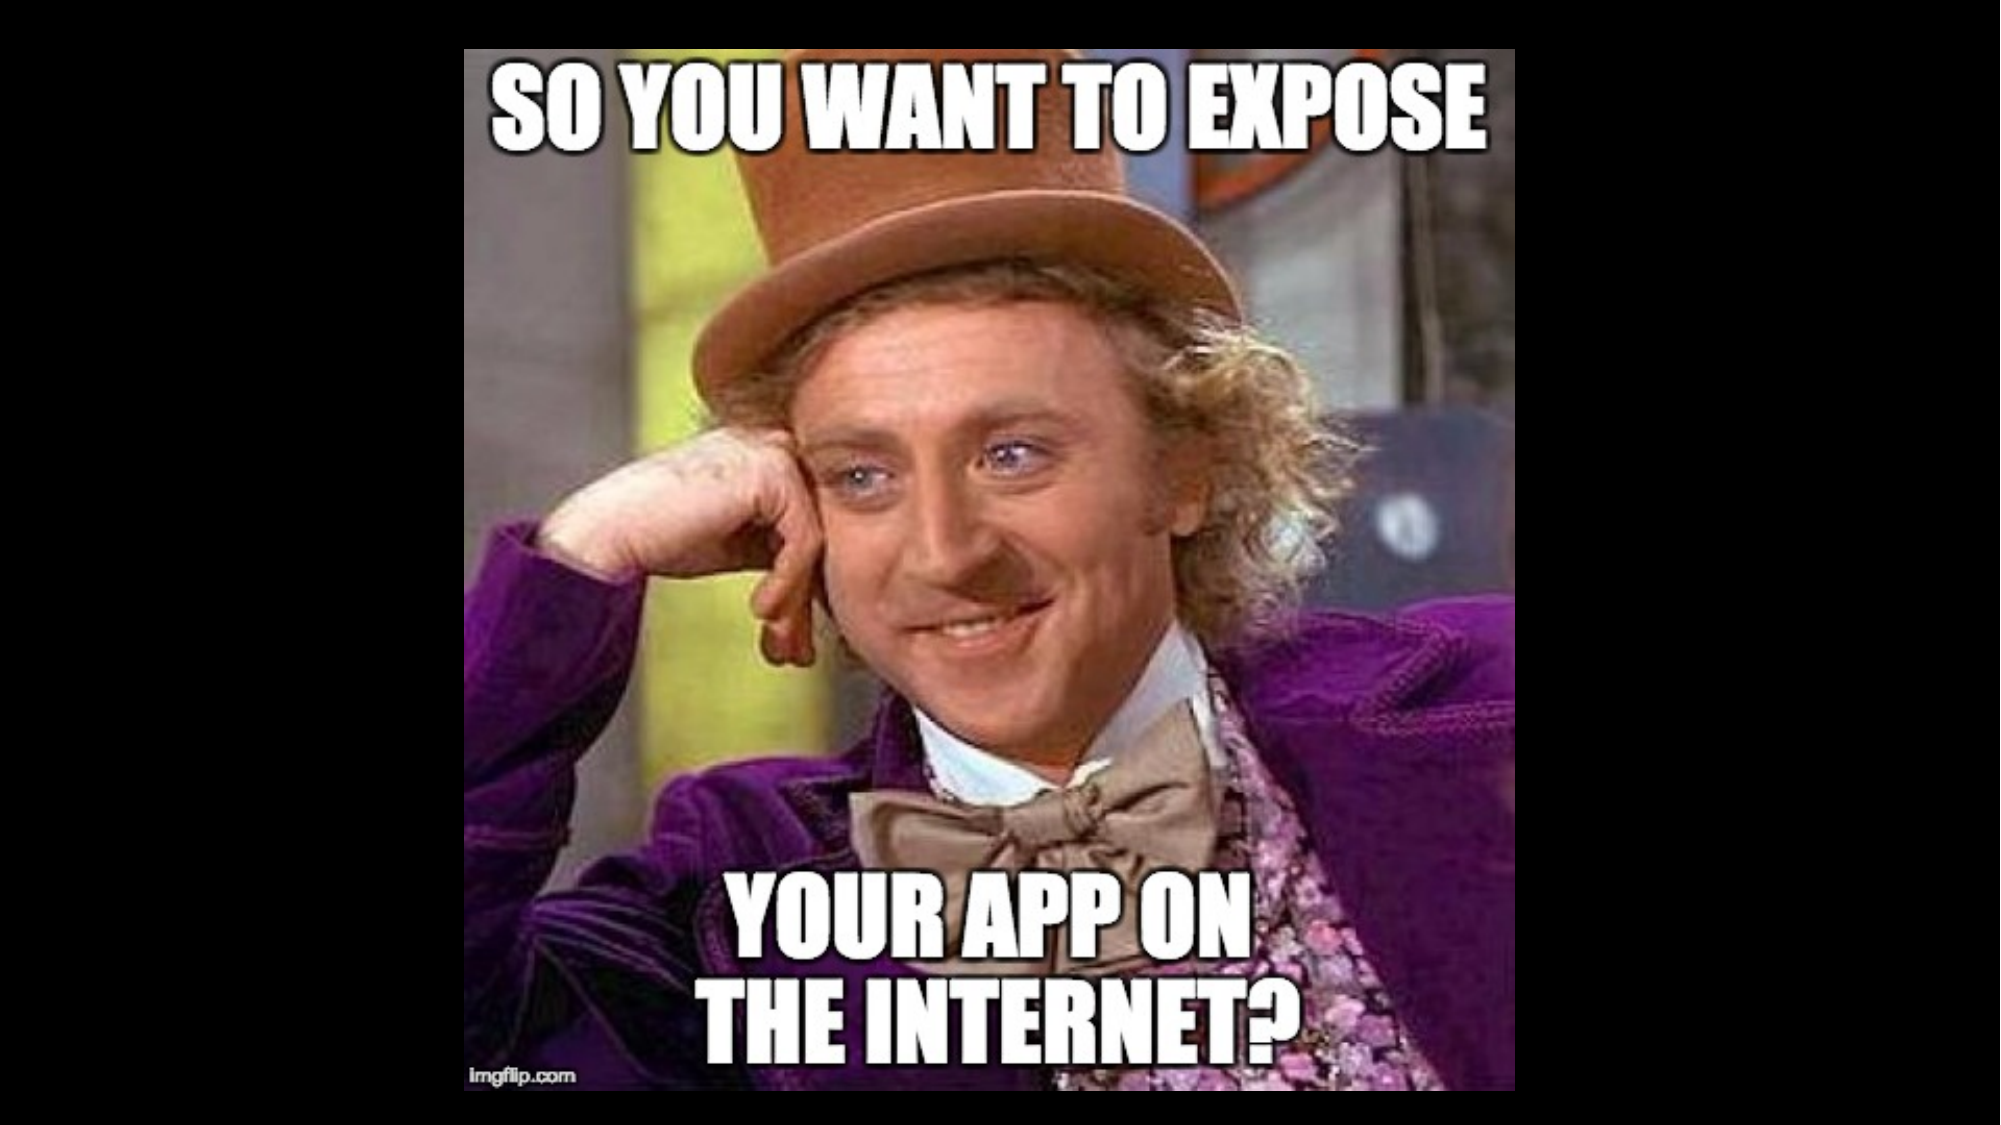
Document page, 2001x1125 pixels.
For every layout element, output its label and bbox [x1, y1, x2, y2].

picture [464, 49, 1515, 1092]
